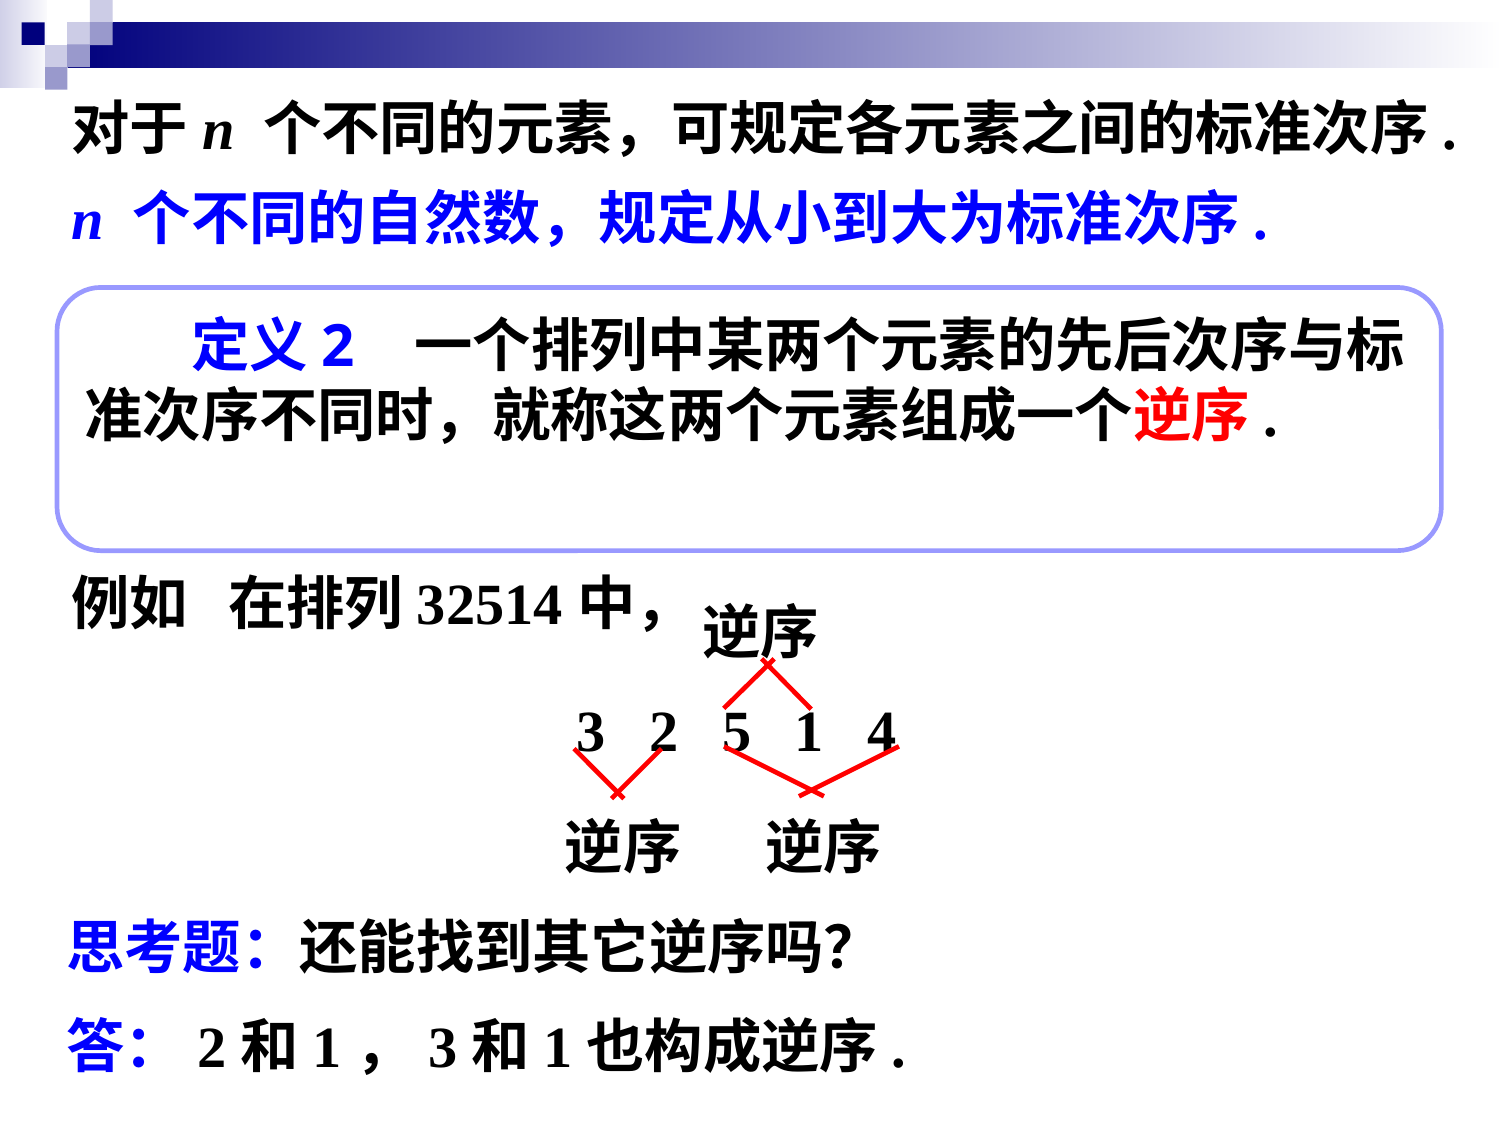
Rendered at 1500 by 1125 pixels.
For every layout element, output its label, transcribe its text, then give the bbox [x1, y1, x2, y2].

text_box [723, 746, 912, 888]
text_box 思考题：还能找到其它逆序吗？ [51, 902, 903, 988]
text_box 3 2 5 1 4 [561, 686, 912, 756]
text_box 对于n 个不同的元素，可规定各元素之间的标准次序. n 个不同的自然数，规定从小到大为标准次序. [57, 62, 1445, 260]
text_box 答：2和1，3和1也构成逆序. [51, 1002, 1093, 1088]
text_box 定义2 一个排列中某两个元素的先后次序与标 准次序不同时，就称这两个元素组成一个逆序. [56, 287, 1442, 551]
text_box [548, 748, 712, 888]
text_box 例如 在排列32514中， [57, 559, 695, 645]
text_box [686, 587, 849, 710]
